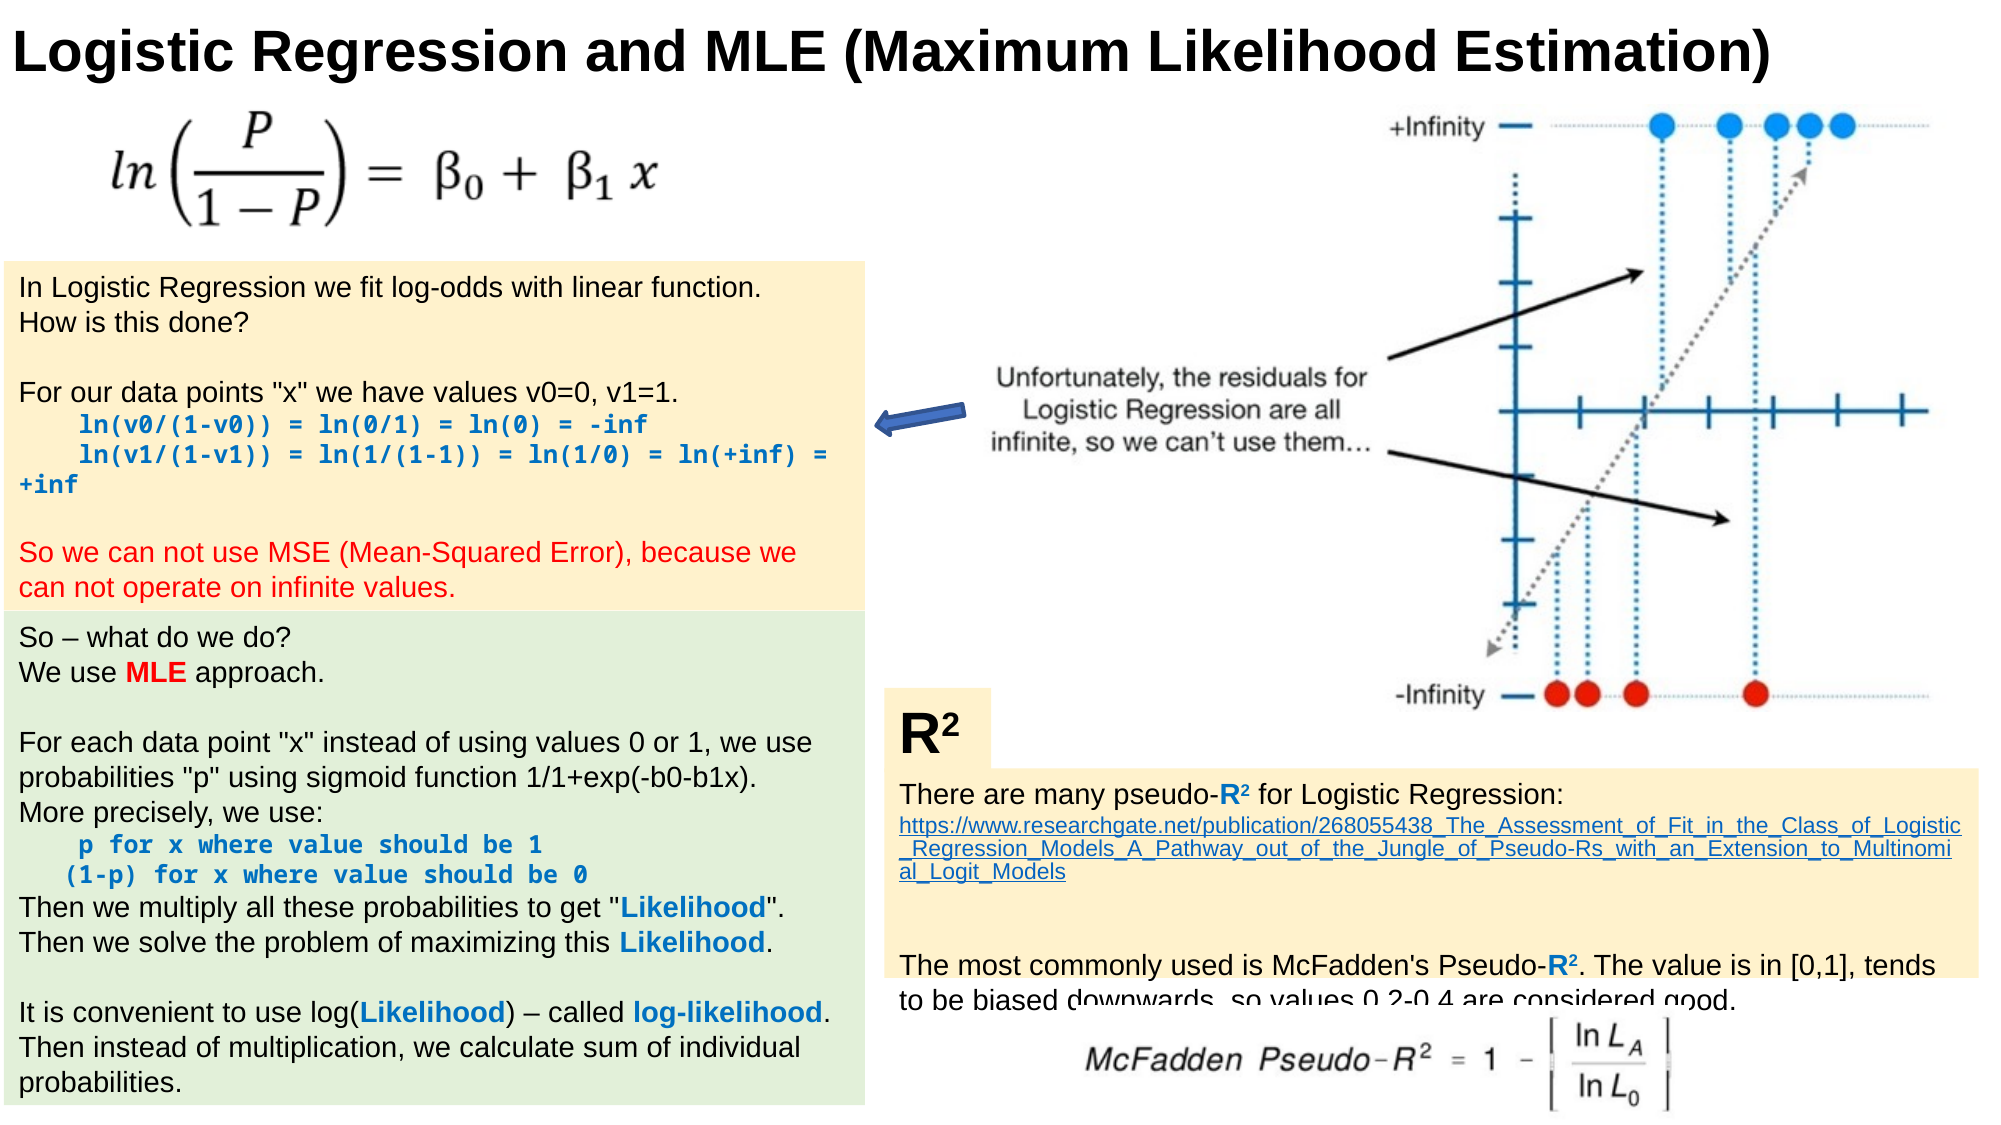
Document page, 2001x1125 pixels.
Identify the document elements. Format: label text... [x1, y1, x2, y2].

picture [83, 91, 674, 236]
text_box There are many pseudo-R2 for Logistic Regression: https://www.researchgate.net/publication/268055438_The_Assessment_of_Fit_in_the_Class_of_Logistic_Regression_Models_A_Pathway_out_of_the_Jungle_of_Pseudo-Rs_with_an_Extension_to_Multinomial_Logit_Models The most commonly used is McFadden's Pseudo-R2. The value is in [0,1], tends to be biased downwards, so values 0.2-0.4 are considered good. [884, 768, 1979, 978]
picture [972, 103, 1979, 712]
text_box [874, 401, 967, 437]
text_box R2 [884, 687, 992, 768]
text_box In Logistic Regression we fit log-odds with linear function. How is this done? For our data points "x" we have values v0=0, v1=1. ln(v0/(1-v0)) = ln(0/1) = ln(0) = -inf ln(v1/(1-v1)) = ln(1/(1-1)) = ln(1/0) = ln(+inf) = +inf So we can not use MSE (Mean-Squared Error), because we can not operate on infinite values. [3, 261, 865, 611]
text_box So – what do we do? We use MLE approach. For each data point "x" instead of using values 0 or 1, we use probabilities "p" using sigmoid function 1/1+exp(-b0-b1x). More precisely, we use: p for x where value should be 1 (1-p) for x where value should be 0 Then we multiply all these probabilities to get "Likelihood". Then we solve the problem of maximizing this Likelihood. It is convenient to use log(Likelihood) – called log-likelihood. Then instead of multiplication, we calculate sum of individual probabilities. [3, 611, 865, 1106]
picture [1076, 1005, 1690, 1123]
text_box Logistic Regression and MLE (Maximum Likelihood Estimation) [0, 5, 1842, 91]
